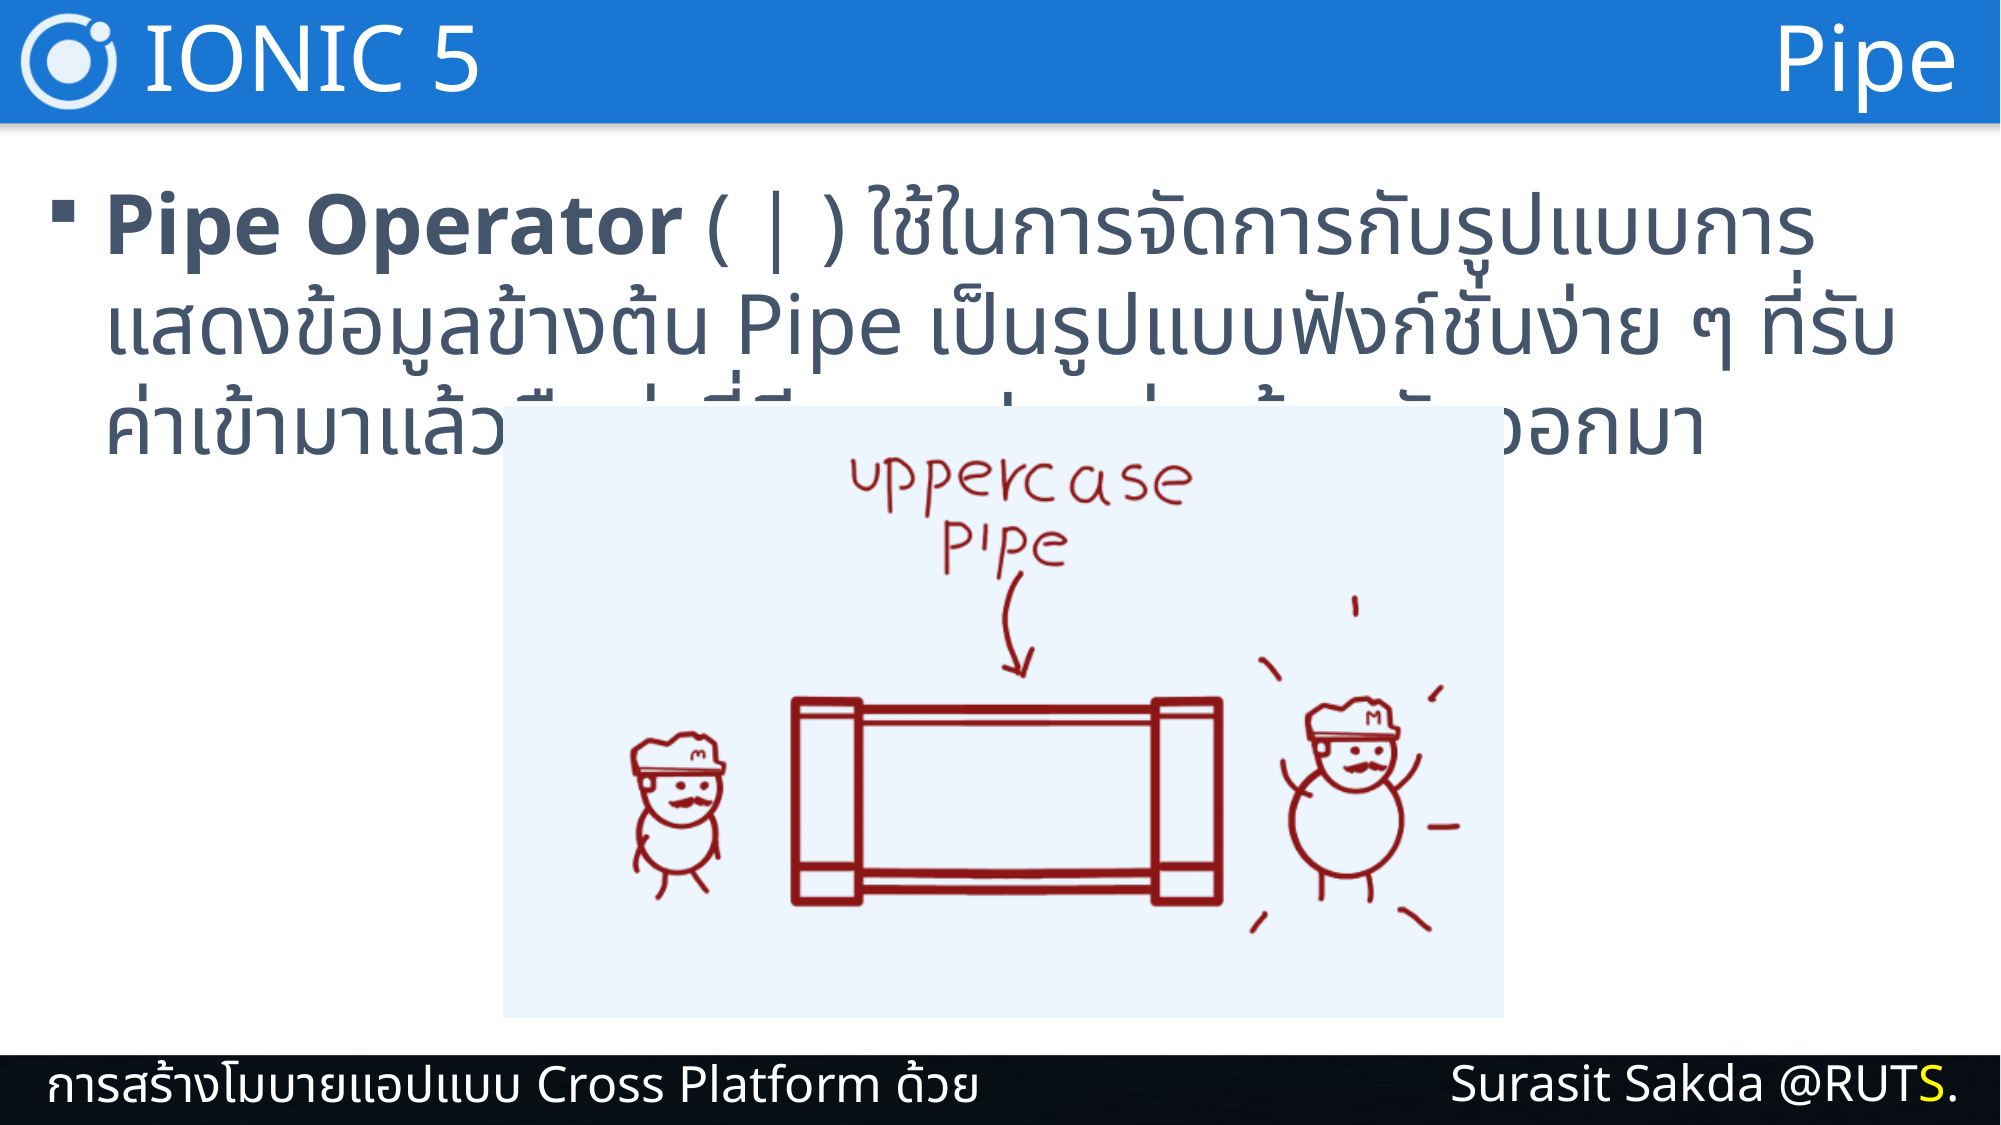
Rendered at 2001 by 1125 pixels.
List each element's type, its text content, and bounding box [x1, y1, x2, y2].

text_box Pipe Operator ( | ) ใช้ในการจัดการกับรูปแบบการแสดงข้อมูลข้างต้น Pipe เป็นรูปแบบฟังก์ชั่นง่าย ๆ ที่รับค่าเข้ามาแล้วคืนค่าที่มีการแปลงค่าแล้วกลับออกมา [46, 170, 1960, 471]
picture [0, 0, 2001, 1125]
text_box IONIC 5 [144, 0, 551, 110]
text_box Pipe [551, 0, 1960, 110]
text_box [46, 1051, 1960, 1113]
